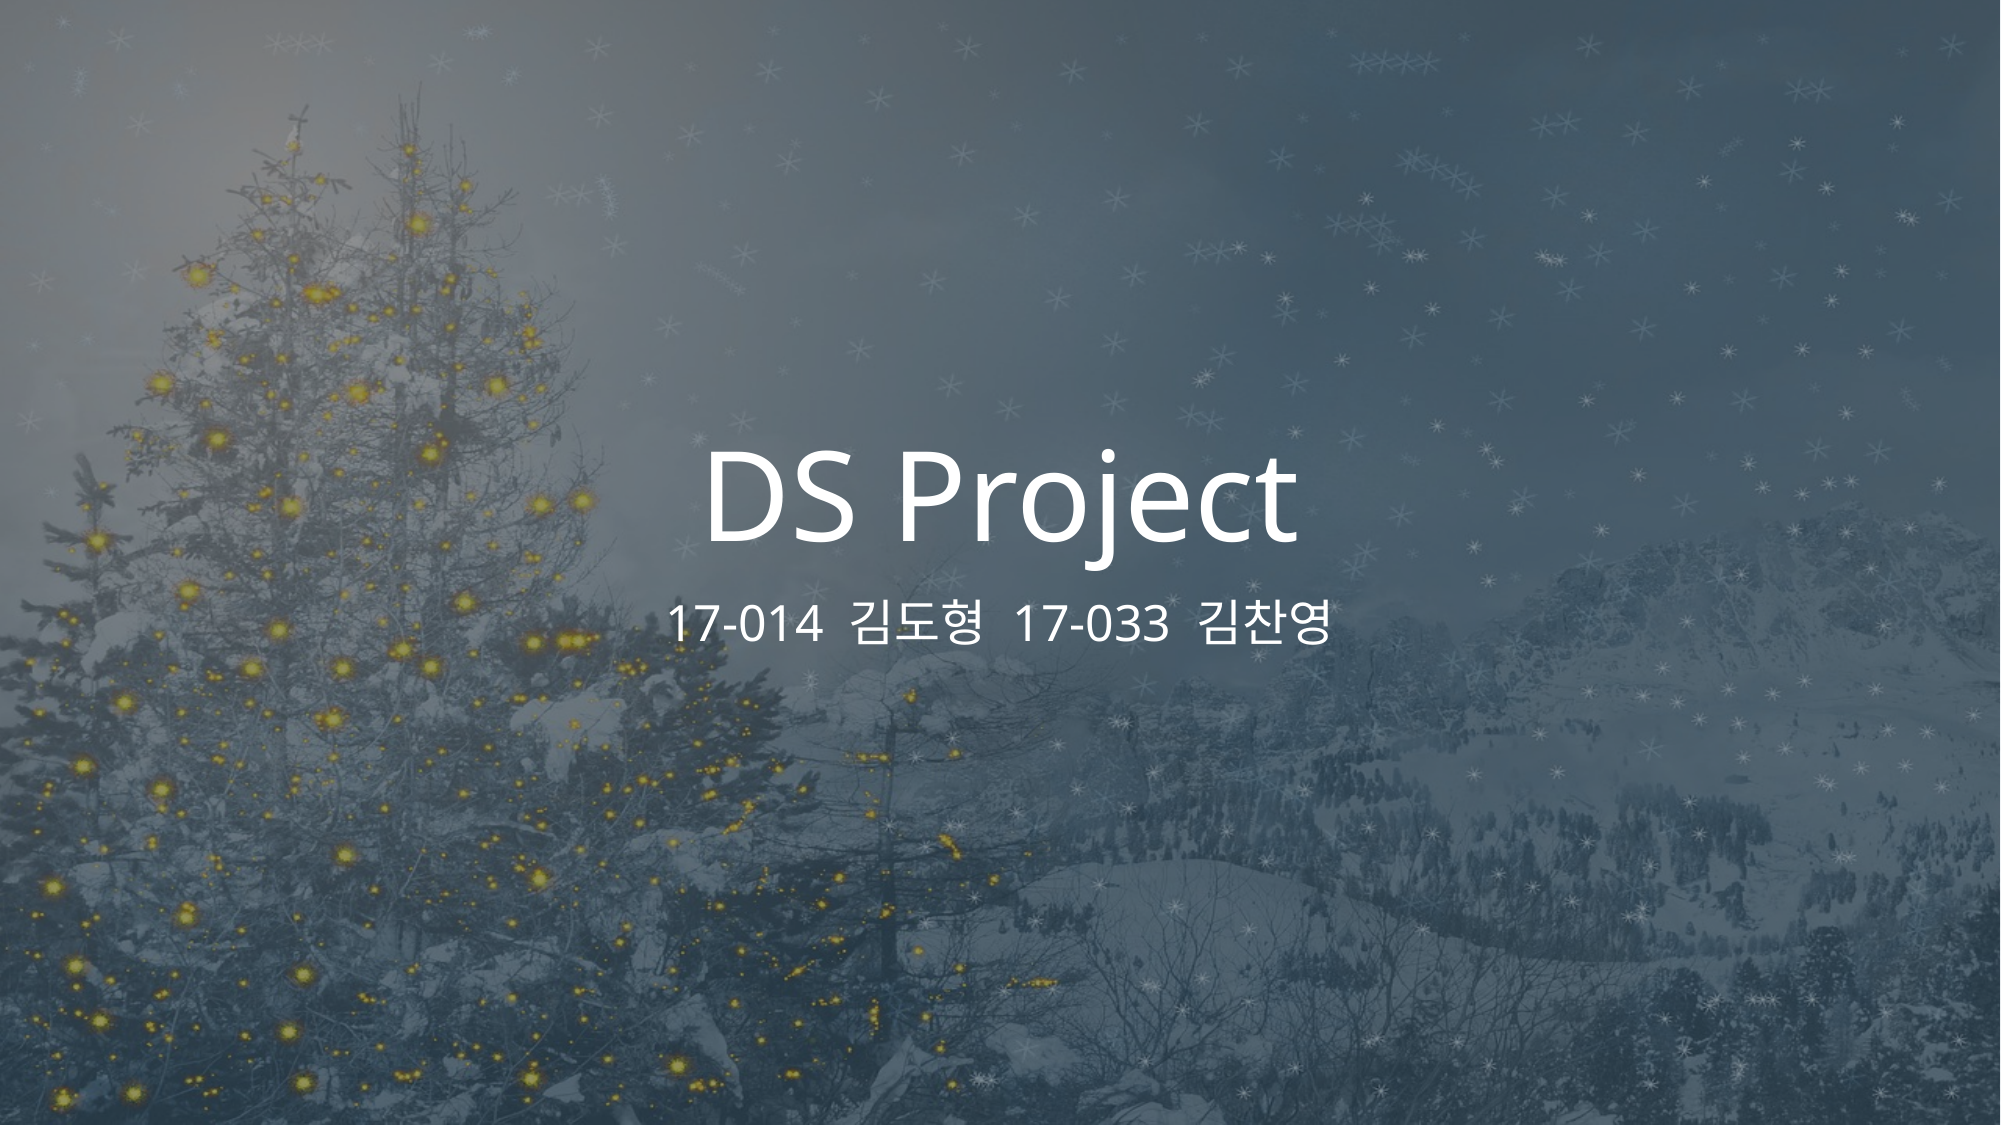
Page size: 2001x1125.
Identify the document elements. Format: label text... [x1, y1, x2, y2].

text_box [0, 0, 2000, 1125]
title DS Project [249, 184, 1750, 576]
subtitle 17-014 김도형 17-033 김찬영 [249, 590, 1750, 863]
